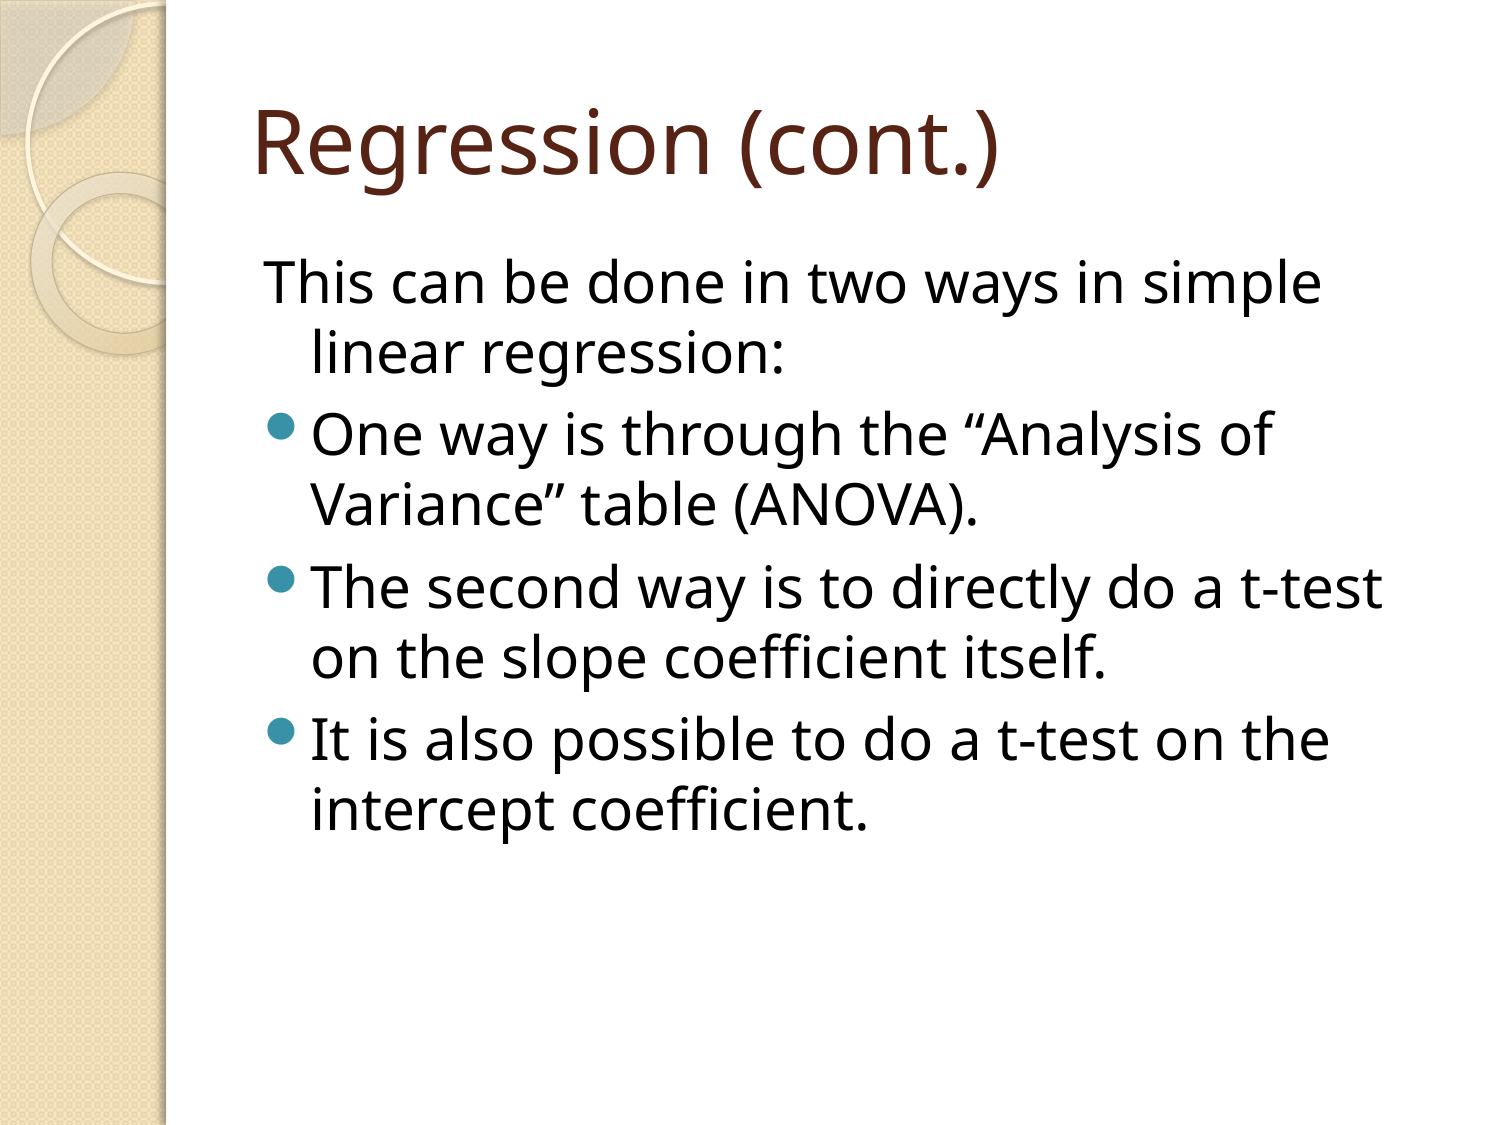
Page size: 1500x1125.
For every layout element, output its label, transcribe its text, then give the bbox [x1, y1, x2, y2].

title Regression (cont.) [235, 45, 1466, 233]
list This can be done in two ways in simple linear regression: One way is through the “Analysis of Variance” table (ANOVA). The second way is to directly do a t-test on the slope coefficient itself. It is also possible to do a t-test on the intercept coefficient. [235, 237, 1466, 1025]
